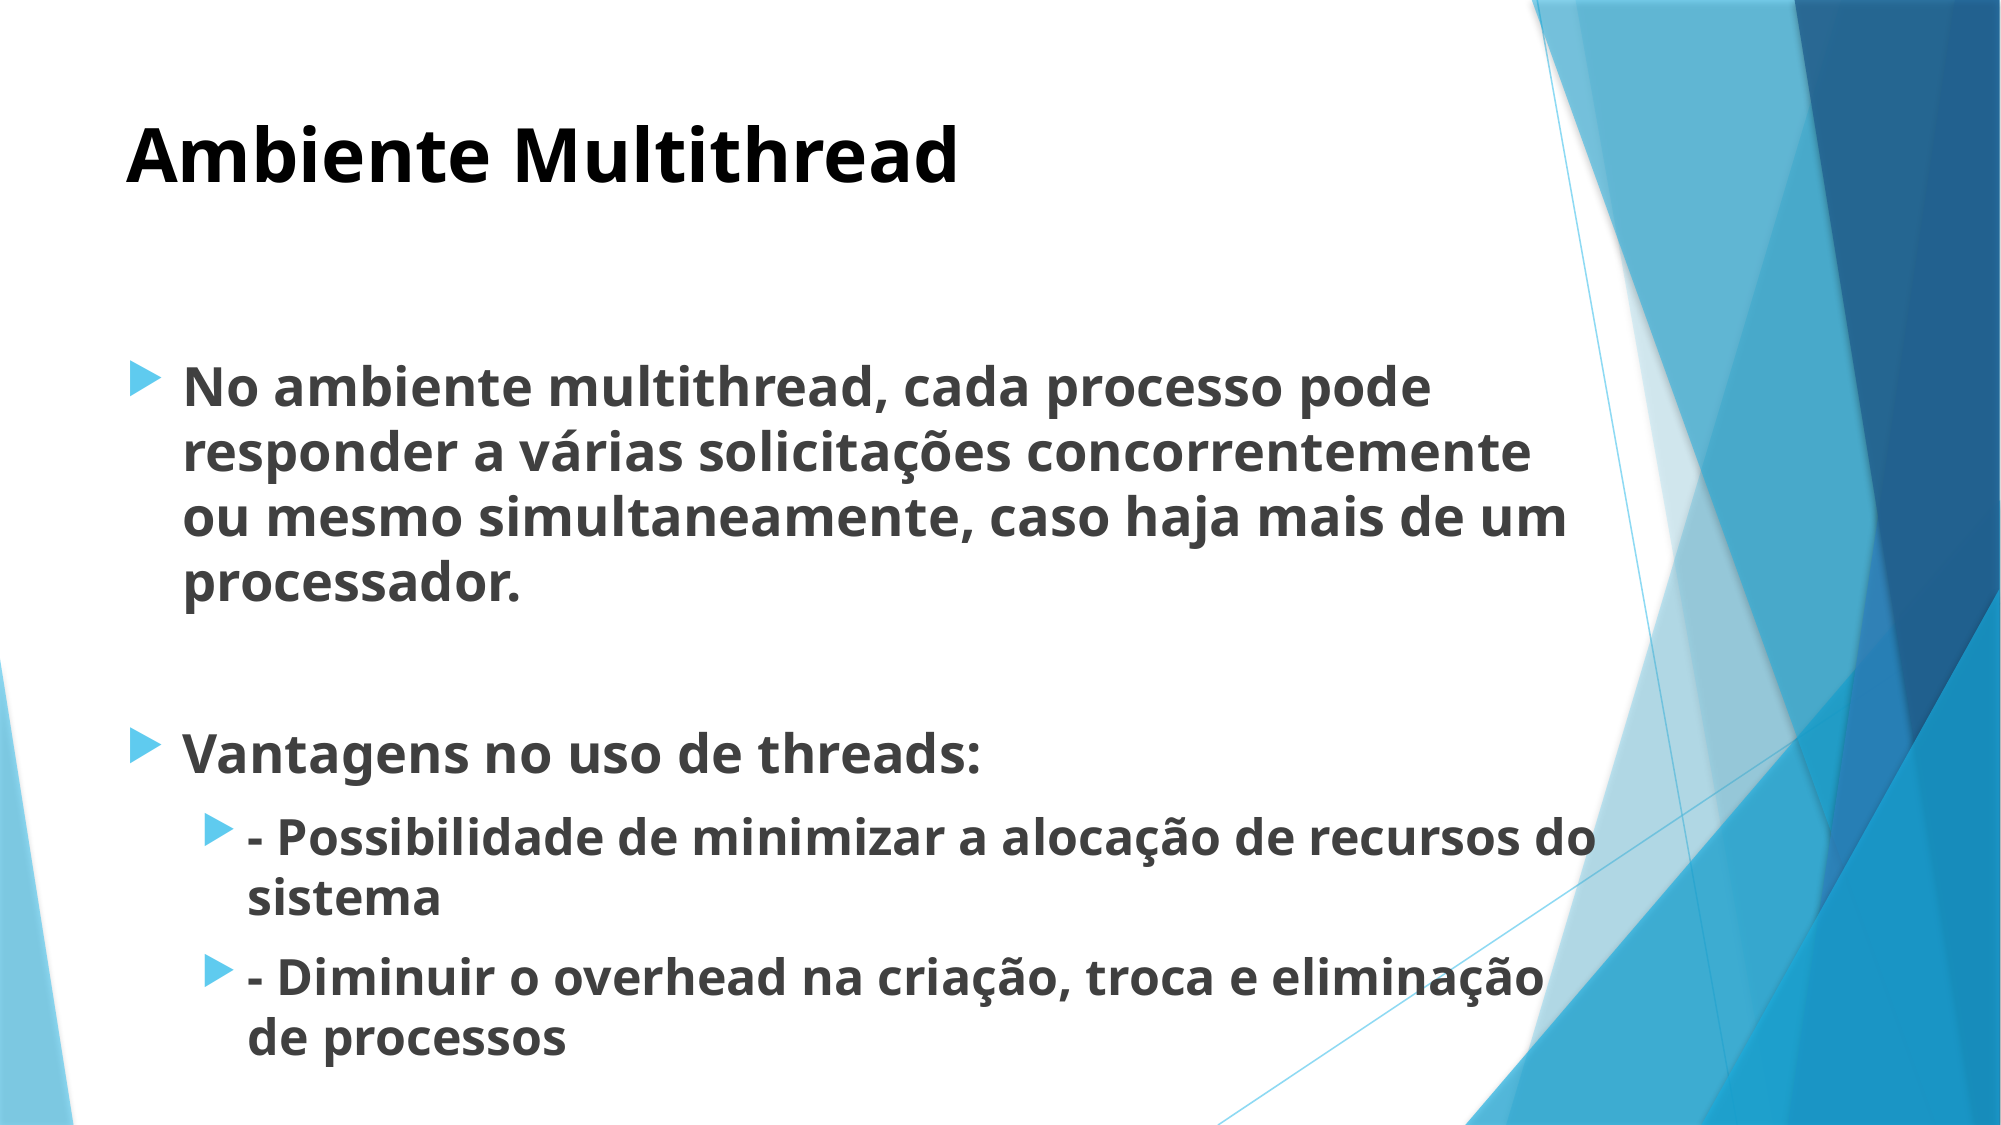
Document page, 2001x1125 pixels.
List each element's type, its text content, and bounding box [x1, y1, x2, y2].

title Ambiente Multithread [111, 99, 1617, 276]
list No ambiente multithread, cada processo pode responder a várias solicitações concorrentemente ou mesmo simultaneamente, caso haja mais de um processador. Vantagens no uso de threads: - Possibilidade de minimizar a alocação de recursos do sistema - Diminuir o overhead na criação, troca e eliminação de processos [111, 344, 1617, 1100]
